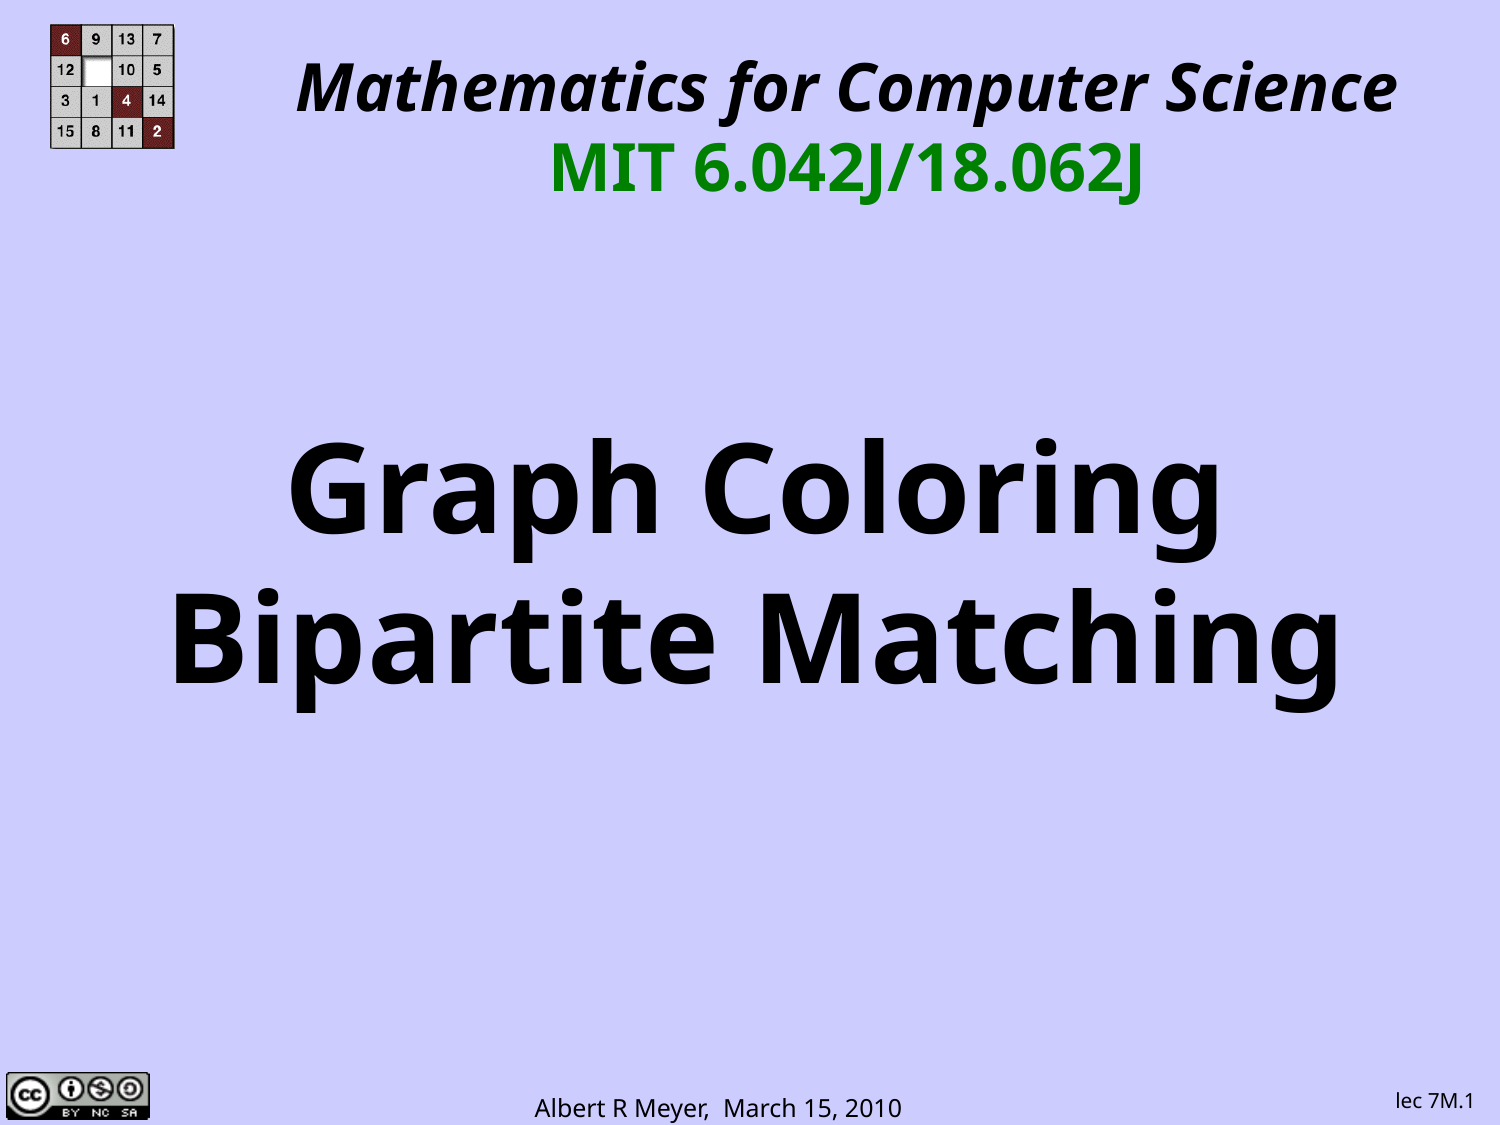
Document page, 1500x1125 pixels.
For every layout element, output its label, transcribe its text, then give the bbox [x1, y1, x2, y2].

slide_number lec 7M.1 [1247, 1079, 1491, 1121]
text_box Graph Coloring Bipartite Matching [95, 290, 1418, 827]
text_box Mathematics for Computer Science MIT 6.042J/18.062J [229, 31, 1467, 219]
picture [6, 1072, 150, 1120]
picture [50, 24, 175, 149]
